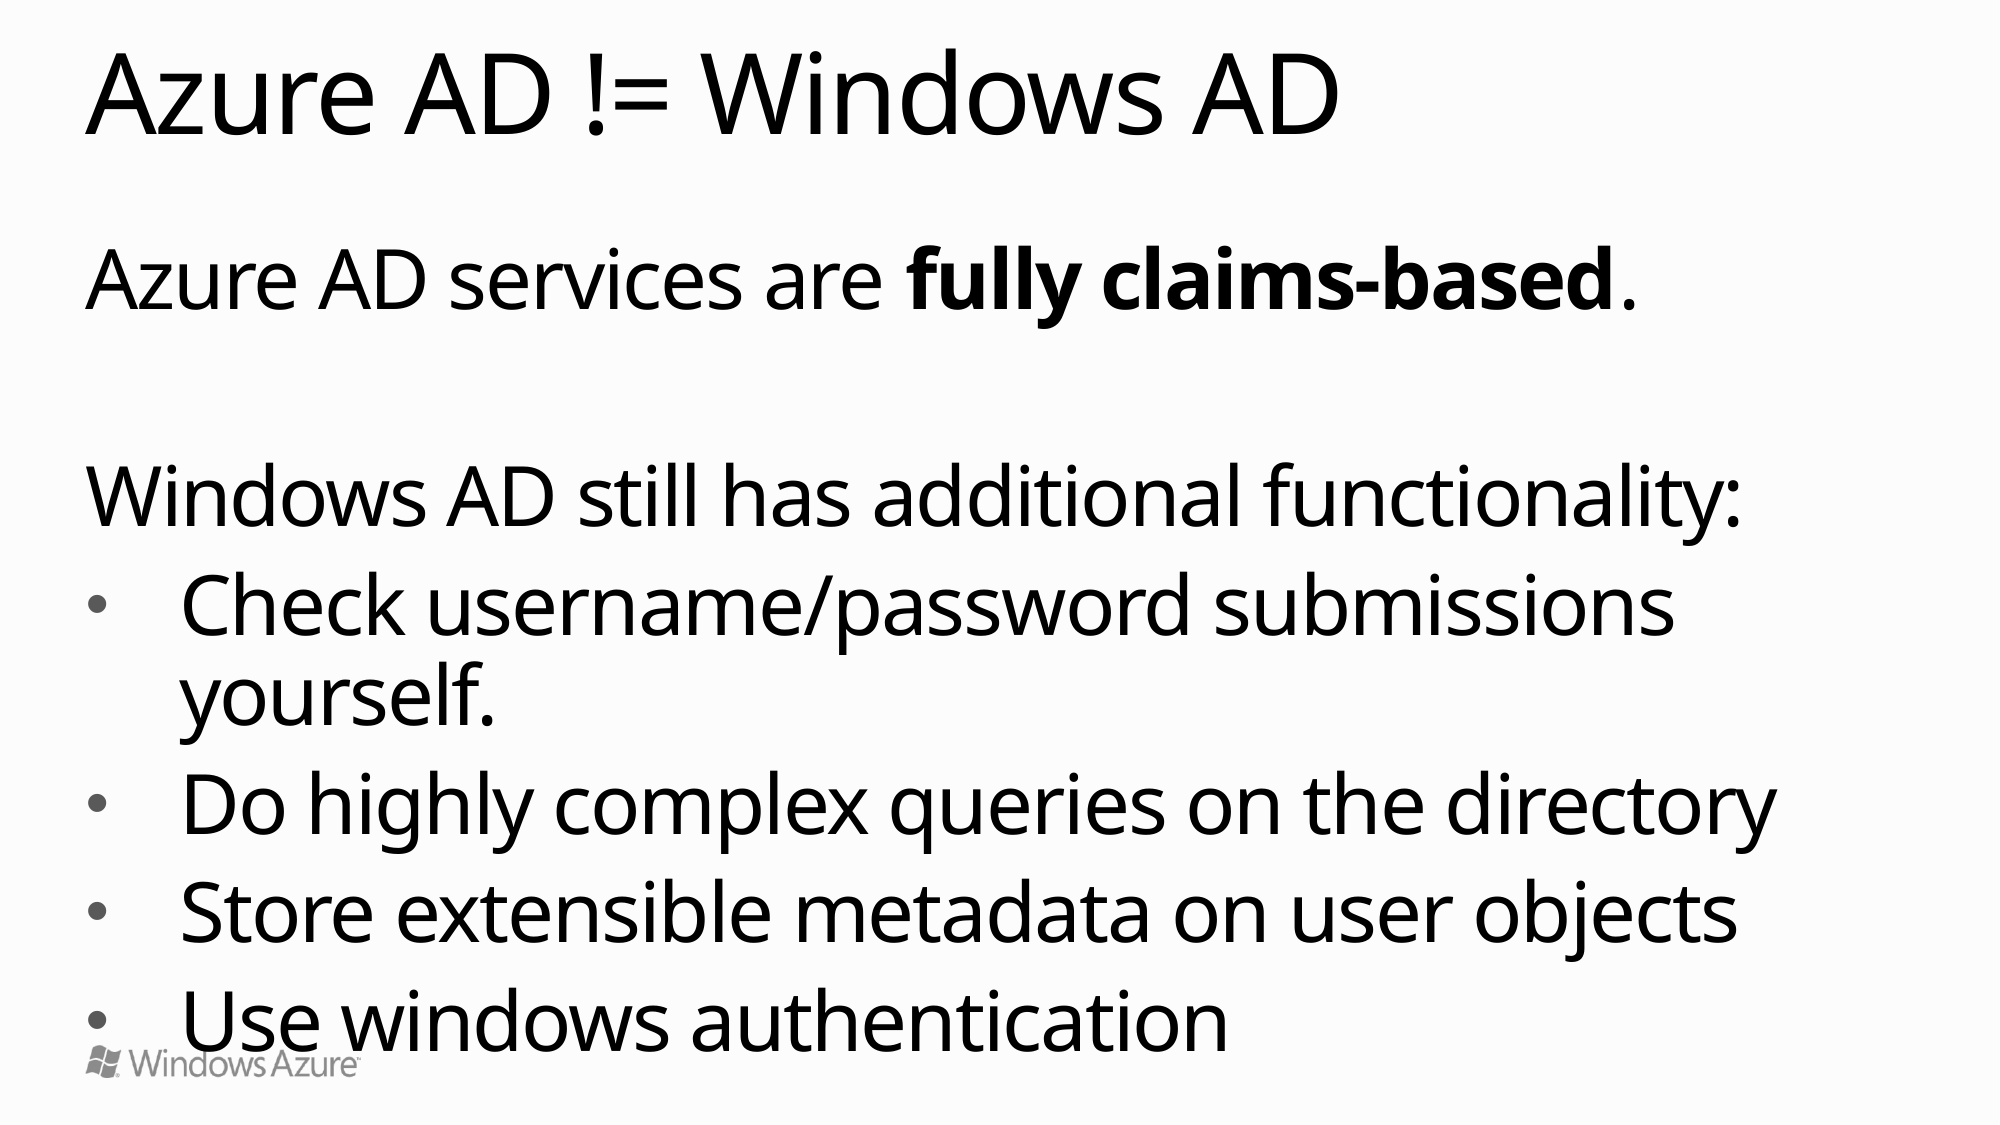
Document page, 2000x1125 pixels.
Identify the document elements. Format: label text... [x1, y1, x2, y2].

title Azure AD != Windows AD [85, 37, 1914, 161]
list Azure AD services are fully claims-based. Windows AD still has additional functionality: Check username/password submissions yourself. Do highly complex queries on the directory Store extensible metadata on user objects Use windows authentication [85, 237, 1914, 988]
